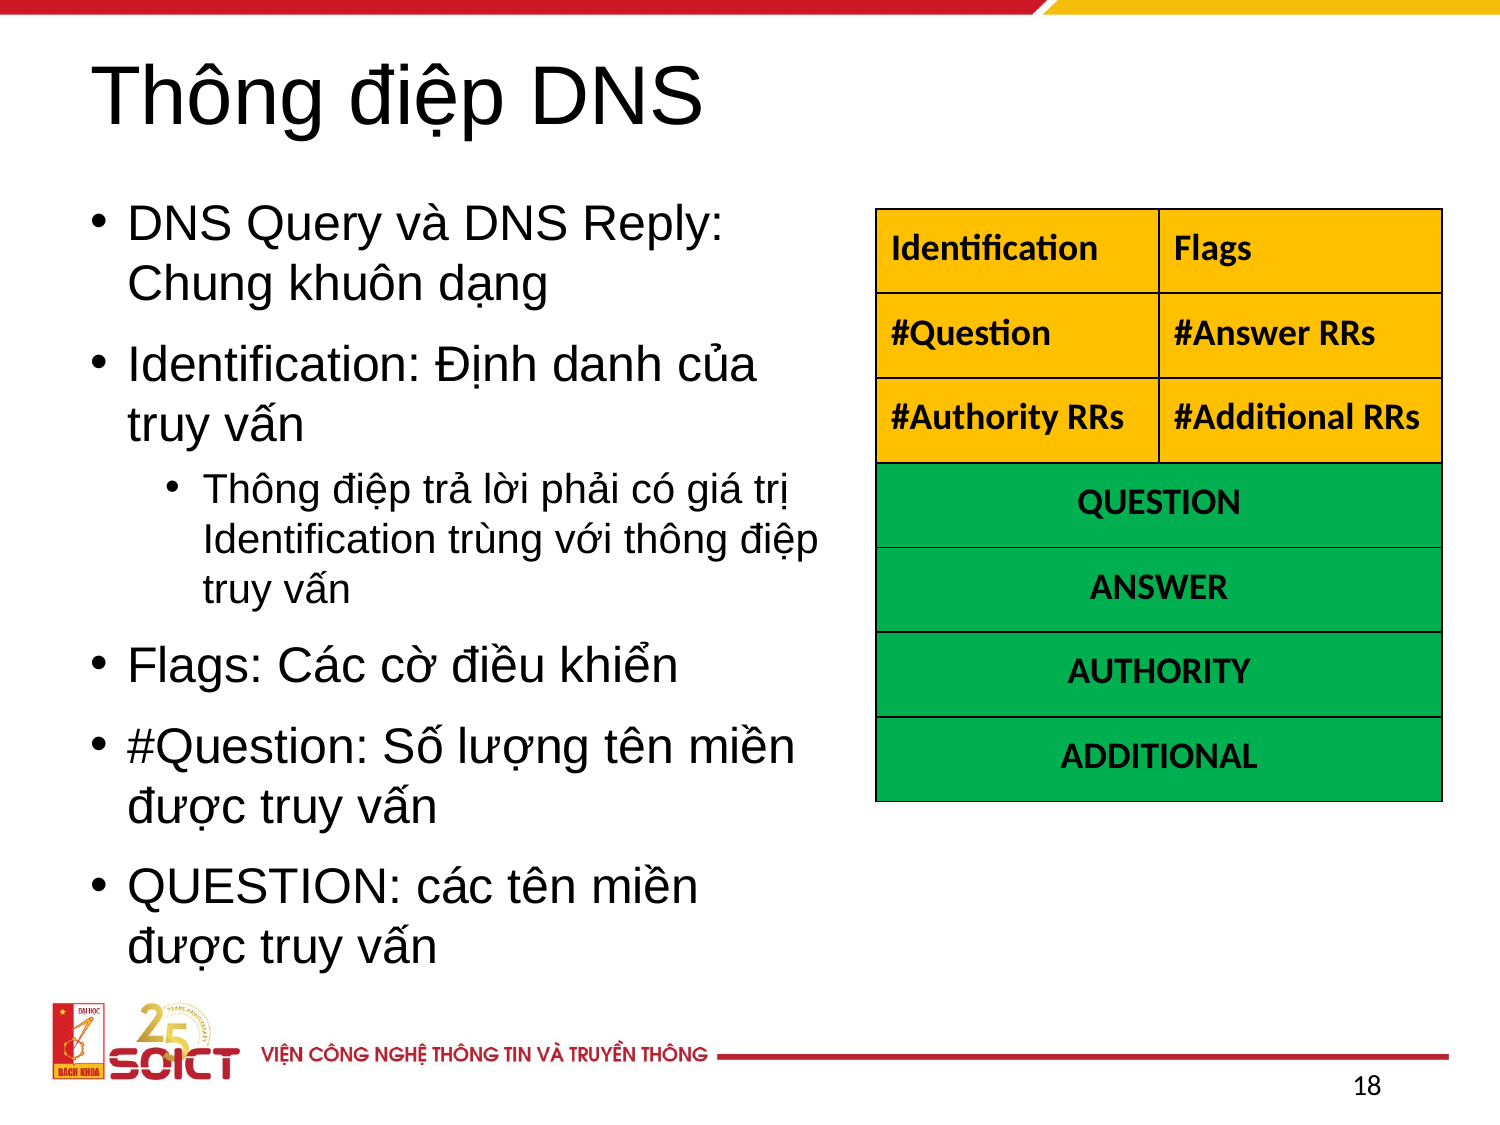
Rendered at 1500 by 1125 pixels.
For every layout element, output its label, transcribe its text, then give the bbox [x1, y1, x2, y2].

list DNS Query và DNS Reply: Chung khuôn dạng Identification: Định danh của truy vấn Thông điệp trả lời phải có giá trị Identification trùng với thông điệp truy vấn Flags: Các cờ điều khiển #Question: Số lượng tên miền được truy vấn QUESTION: các tên miền được truy vấn [75, 182, 835, 1008]
table_header Identification [877, 210, 1158, 292]
table_cell QUESTION [877, 464, 1441, 547]
table_cell #Answer RRs [1160, 294, 1441, 377]
table_cell ANSWER [877, 548, 1441, 631]
table_cell AUTHORITY [877, 633, 1441, 716]
slide_number 18 [1059, 1053, 1397, 1114]
title Thông điệp DNS [75, 20, 1313, 175]
table_header Flags [1160, 210, 1441, 292]
table_cell #Authority RRs [877, 379, 1158, 462]
picture [0, 0, 1500, 1125]
table_cell #Additional RRs [1160, 379, 1441, 462]
table_cell #Question [877, 294, 1158, 377]
table_cell ADDITIONAL [877, 718, 1441, 801]
